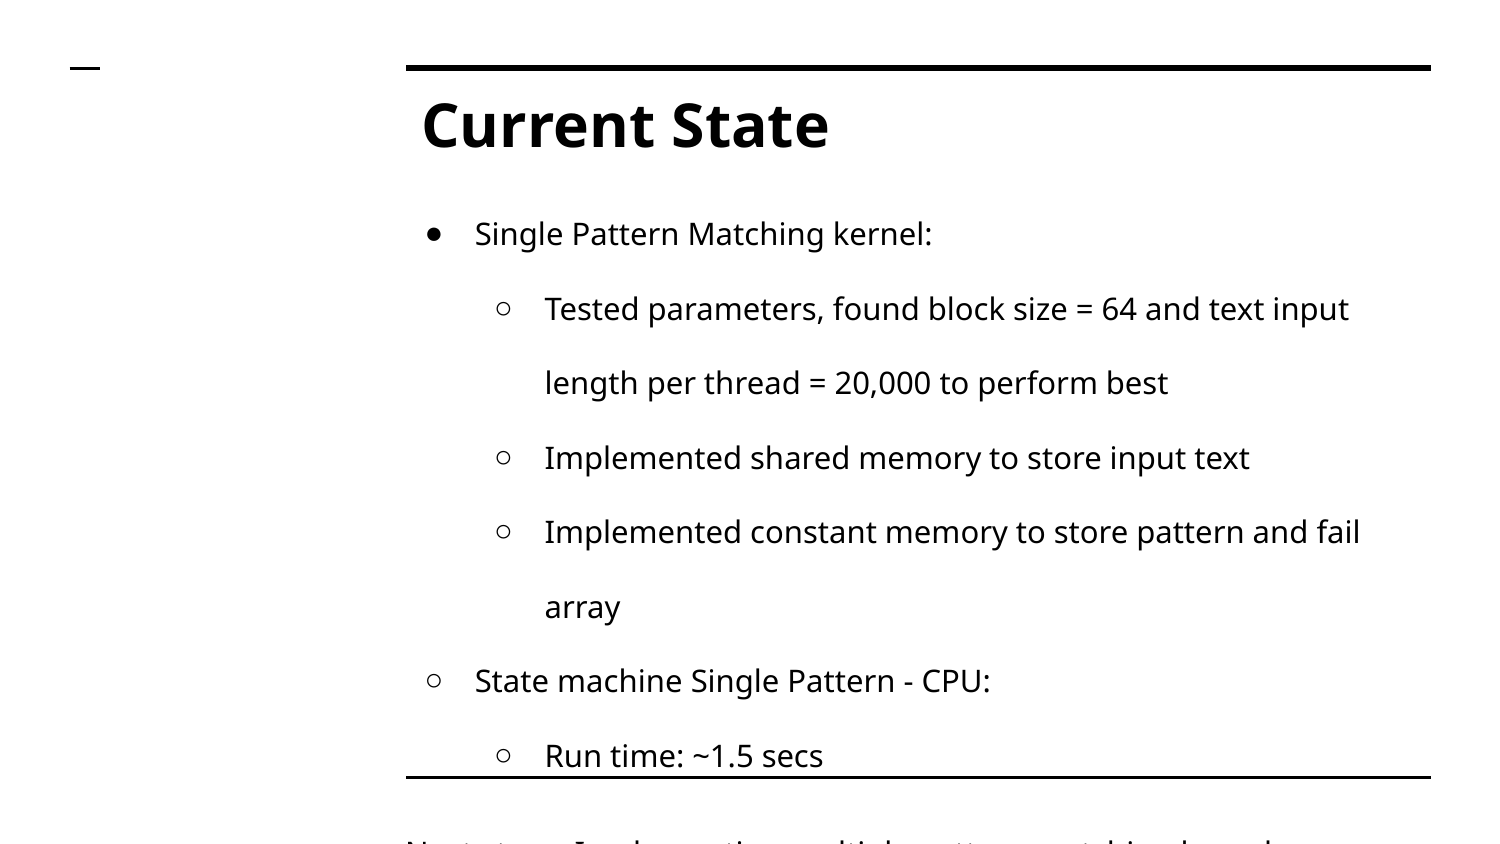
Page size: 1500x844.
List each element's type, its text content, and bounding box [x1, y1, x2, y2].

title Current State [405, 70, 1444, 161]
list Single Pattern Matching kernel: Tested parameters, found block size = 64 and text input length per thread = 20,000 to perform best Implemented shared memory to store input text Implemented constant memory to store pattern and fail array State machine Single Pattern - CPU: Run time: ~1.5 secs Next steps: Implementing multiple pattern matching kernel [389, 161, 1460, 773]
